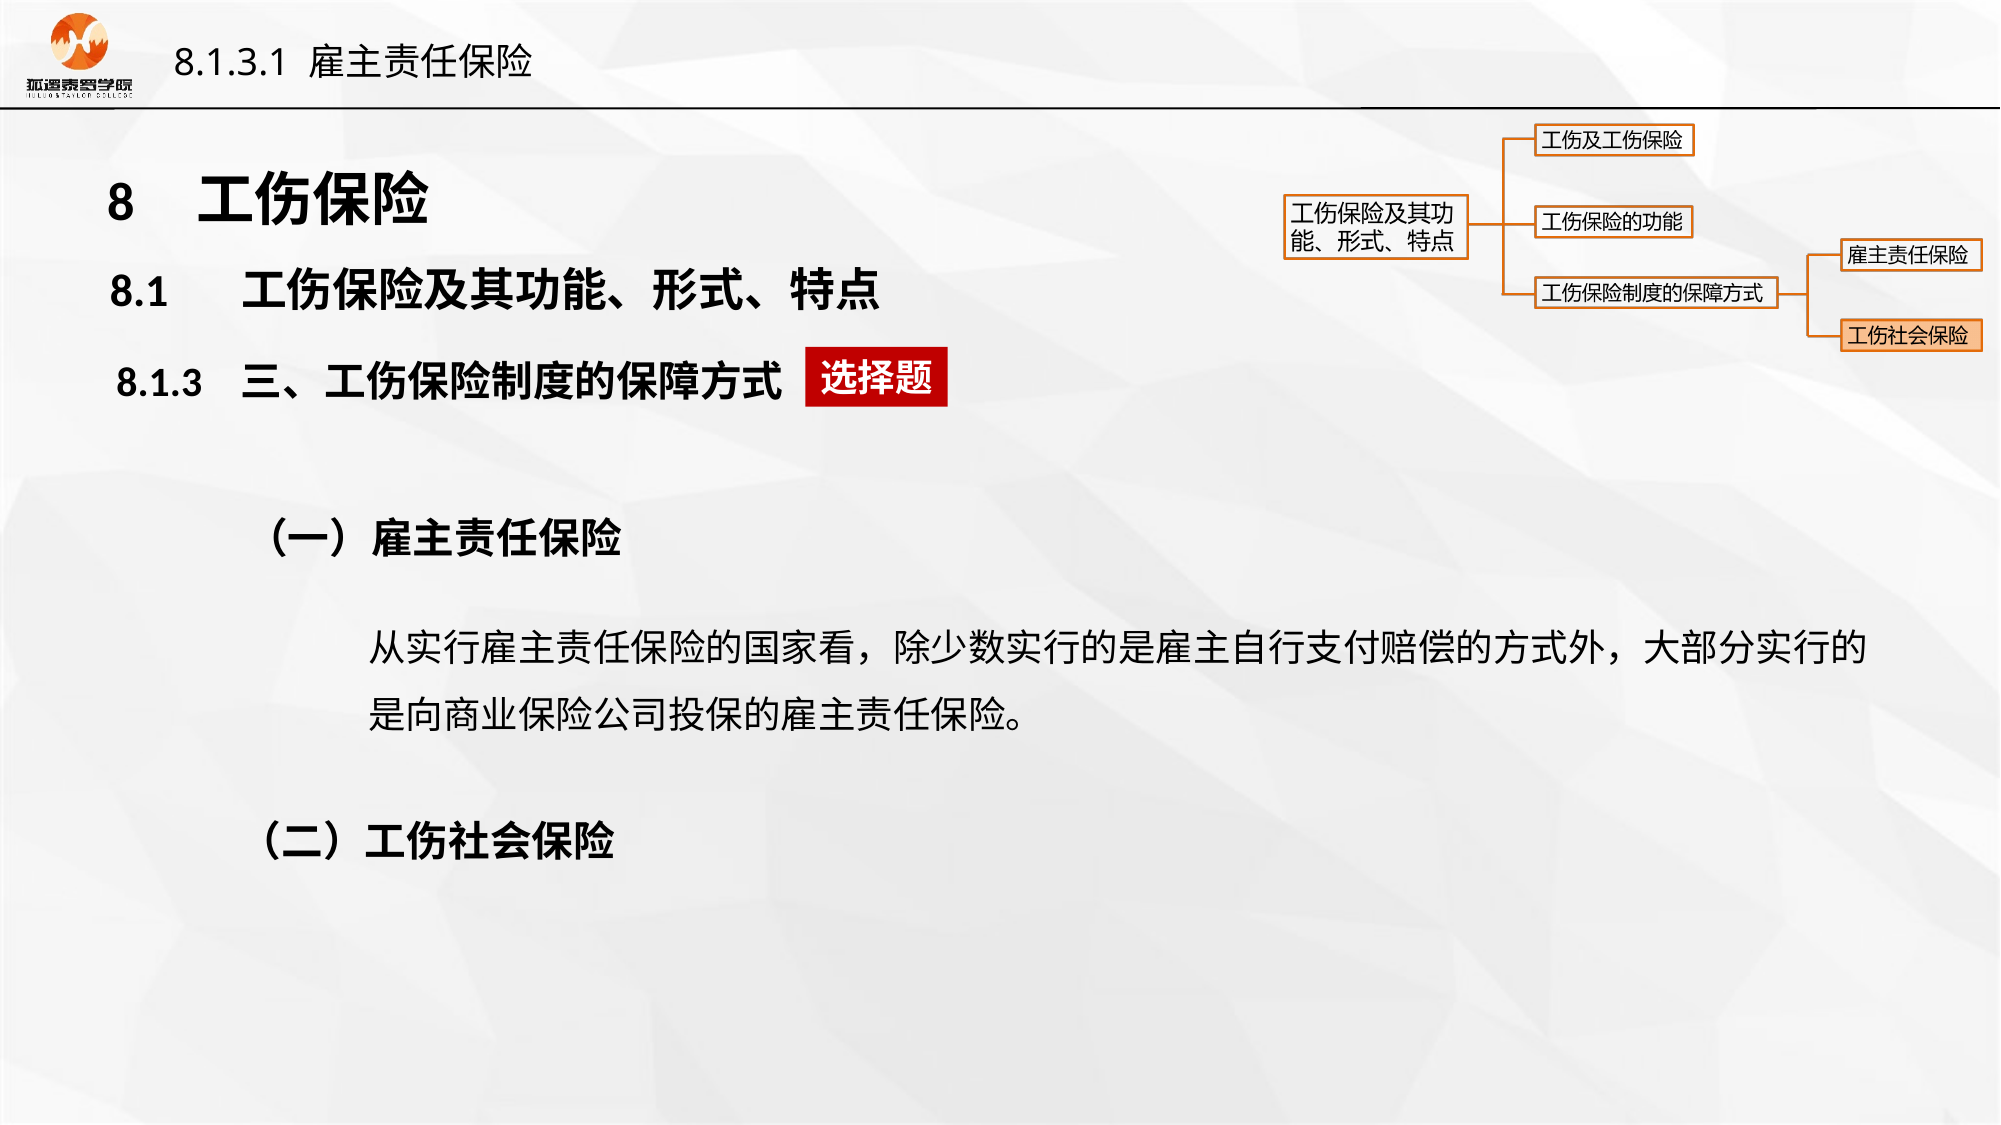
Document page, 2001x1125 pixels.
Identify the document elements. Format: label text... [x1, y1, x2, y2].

text_box （一）雇主责任保险 [231, 479, 672, 570]
text_box 8.1 工伤保险及其功能、形式、特点 [57, 253, 935, 323]
picture [1275, 121, 1983, 359]
text_box 从实行雇主责任保险的国家看，除少数实行的是雇主自行支付赔偿的方式外，大部分实行的是向商业保险公司投保的雇主责任保险。 [353, 594, 1906, 744]
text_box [103, 346, 949, 414]
text_box （二）工伤社会保险 [224, 782, 665, 873]
text_box 8.1.3.1 雇主责任保险 [158, 30, 549, 90]
text_box 8 工伤保险 [17, 154, 519, 240]
picture [4, 0, 154, 111]
